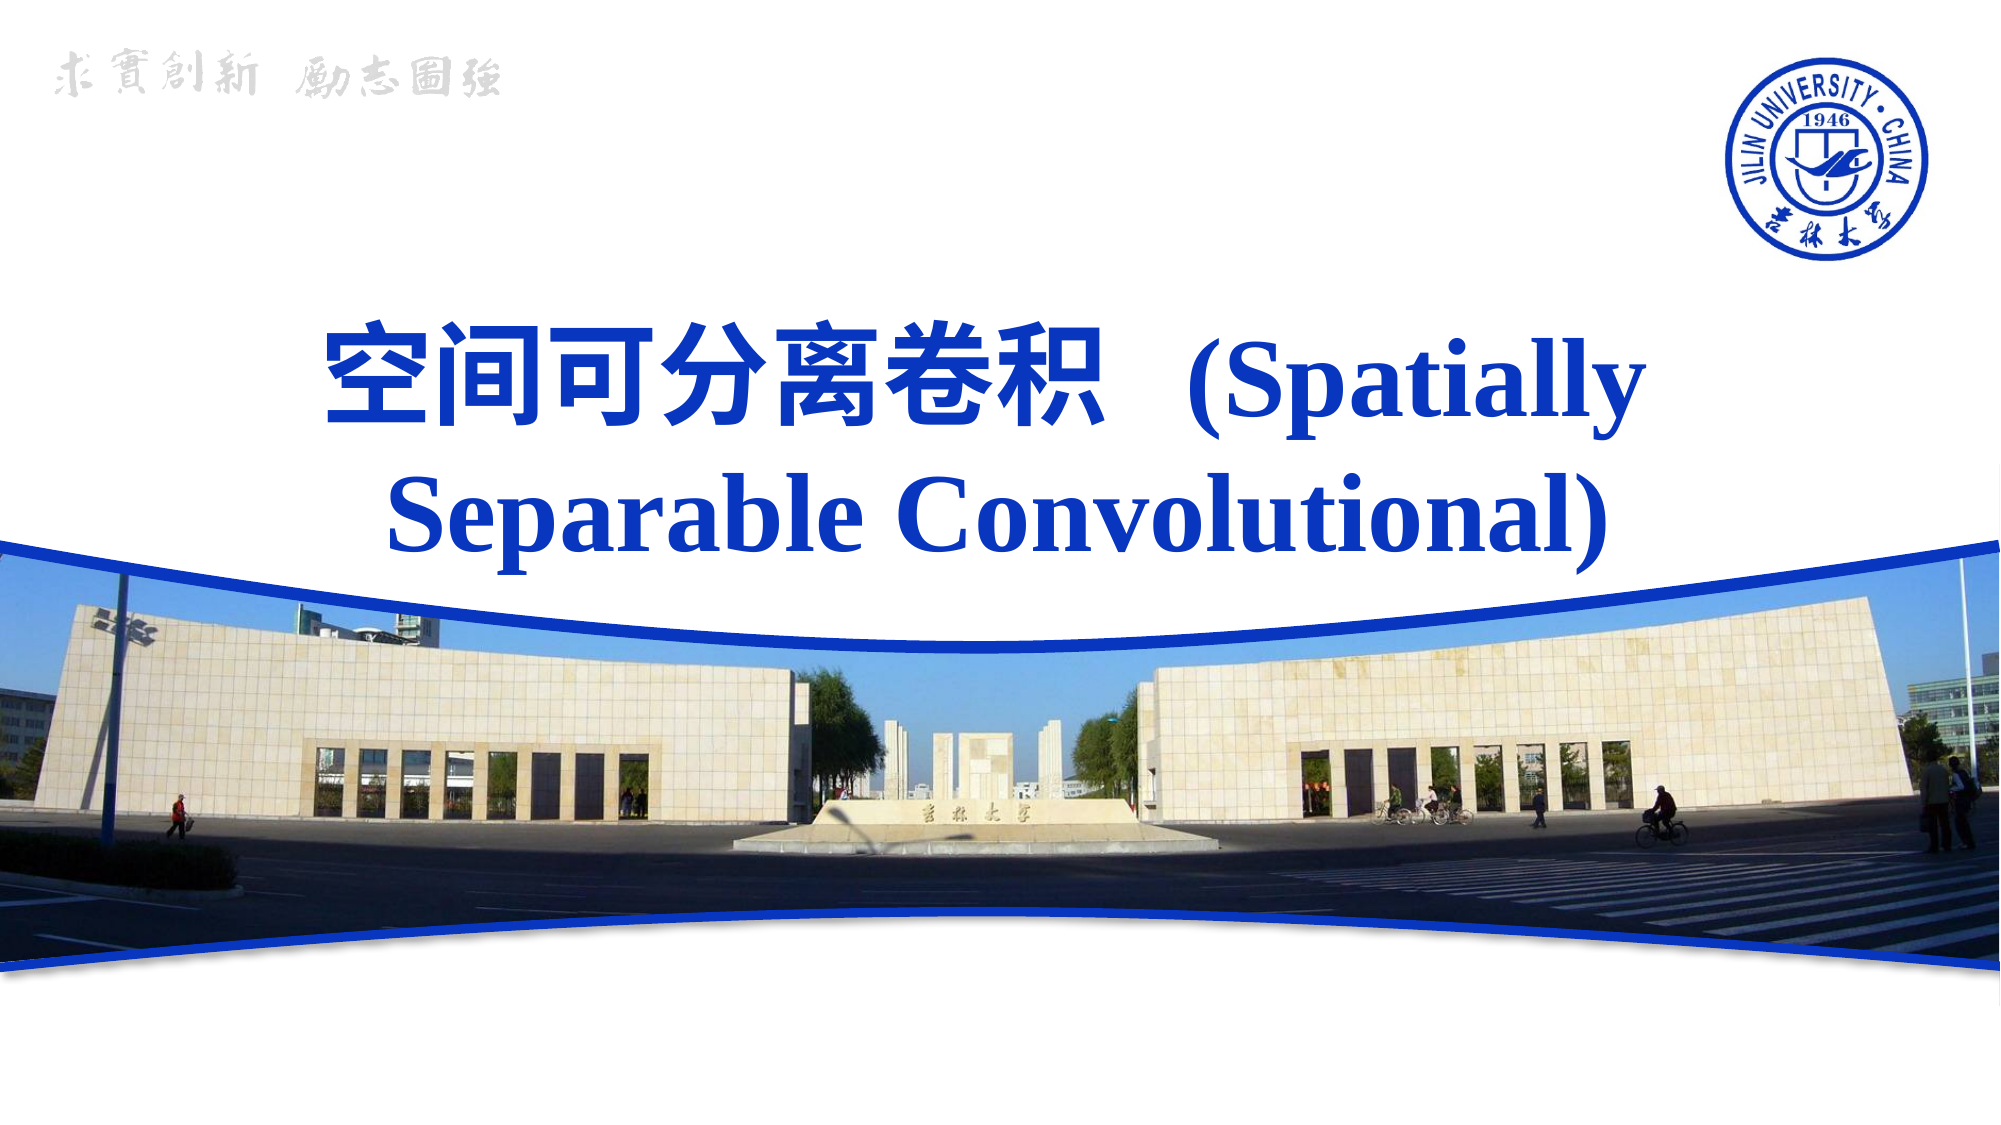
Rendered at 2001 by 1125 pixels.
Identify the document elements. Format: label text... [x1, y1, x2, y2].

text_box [0, 390, 2000, 1053]
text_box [46, 36, 508, 112]
picture [1719, 51, 1935, 267]
text_box 空间可分离卷积 (Spatially Separable Convolutional) [35, 296, 1962, 390]
